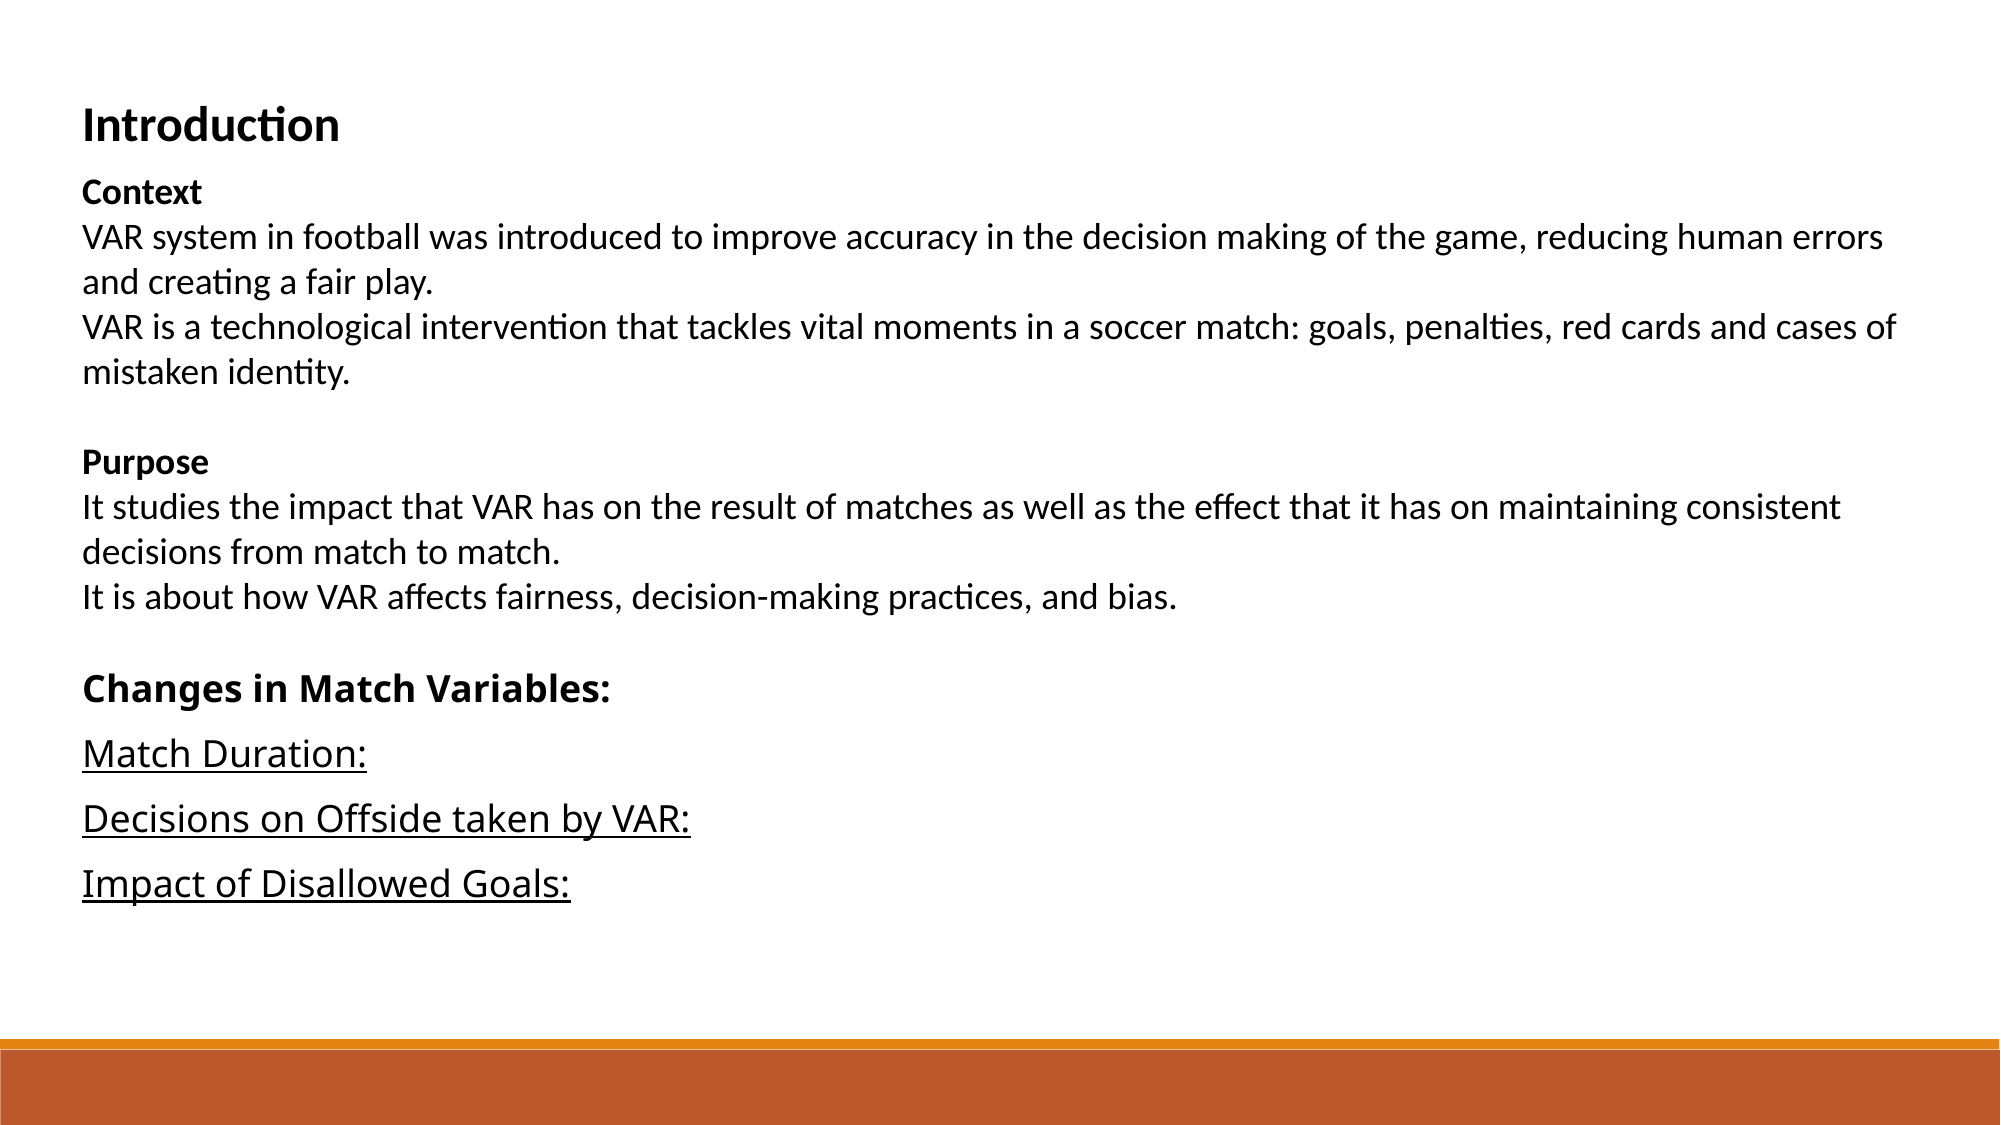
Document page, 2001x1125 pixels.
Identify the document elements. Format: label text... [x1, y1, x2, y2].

text_box Context VAR system in football was introduced to improve accuracy in the decision making of the game, reducing human errors and creating a fair play. VAR is a technological intervention that tackles vital moments in a soccer match: goals, penalties, red cards and cases of mistaken identity. Purpose It studies the impact that VAR has on the result of matches as well as the effect that it has on maintaining consistent decisions from match to match. It is about how VAR affects fairness, decision-making practices, and bias. Changes in Match Variables: Match Duration: Decisions on Offside taken by VAR: Impact of Disallowed Goals: [67, 159, 1917, 1019]
text_box Introduction [67, 84, 1888, 159]
